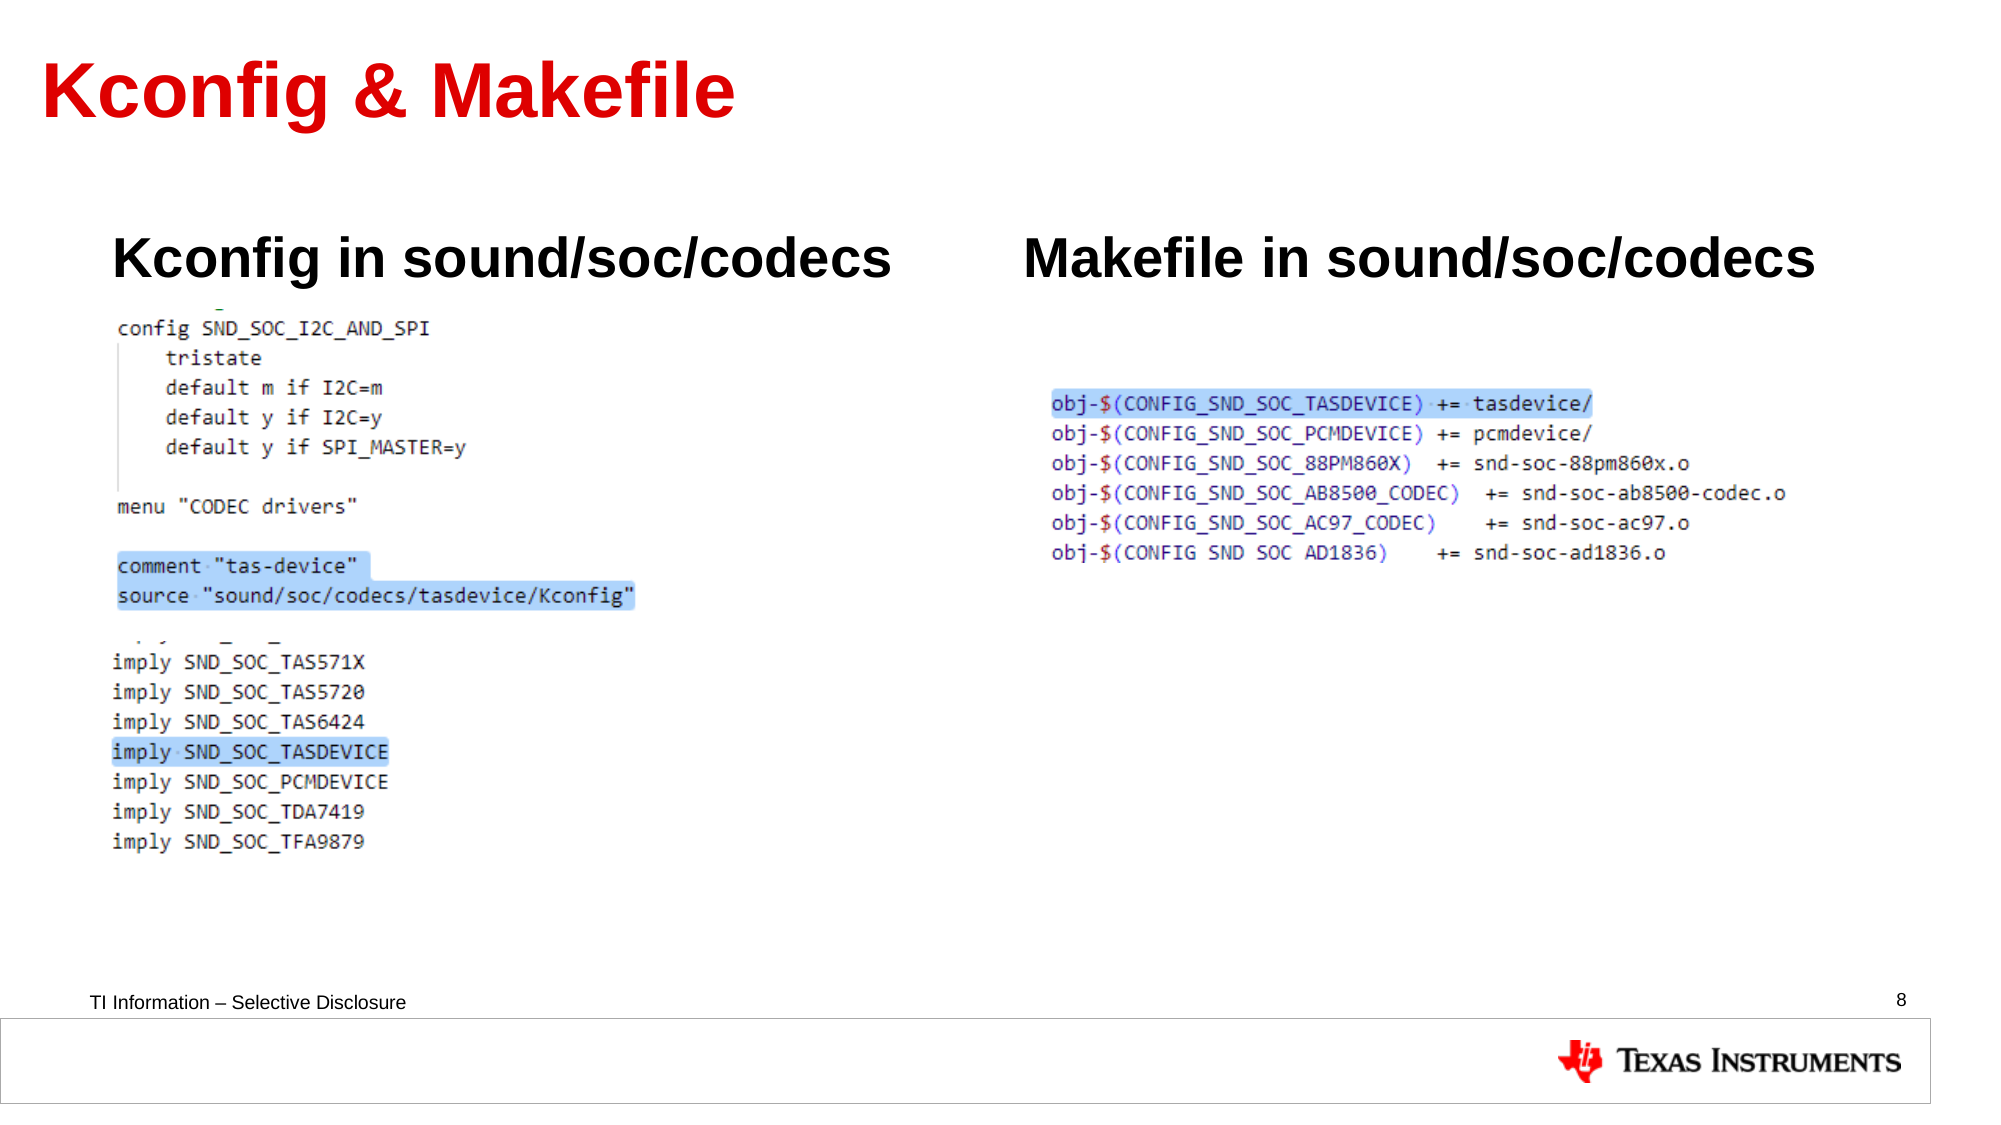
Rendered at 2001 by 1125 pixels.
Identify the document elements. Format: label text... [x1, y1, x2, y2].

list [1030, 359, 1830, 563]
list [104, 308, 673, 643]
picture [1558, 1040, 1901, 1083]
title Kconfig & Makefile [28, 0, 1830, 188]
list Kconfig in sound/soc/codecs [99, 189, 984, 295]
slide_number 8 [1452, 981, 1920, 1016]
picture [87, 641, 442, 860]
list Makefile in sound/soc/codecs [1010, 189, 1896, 295]
